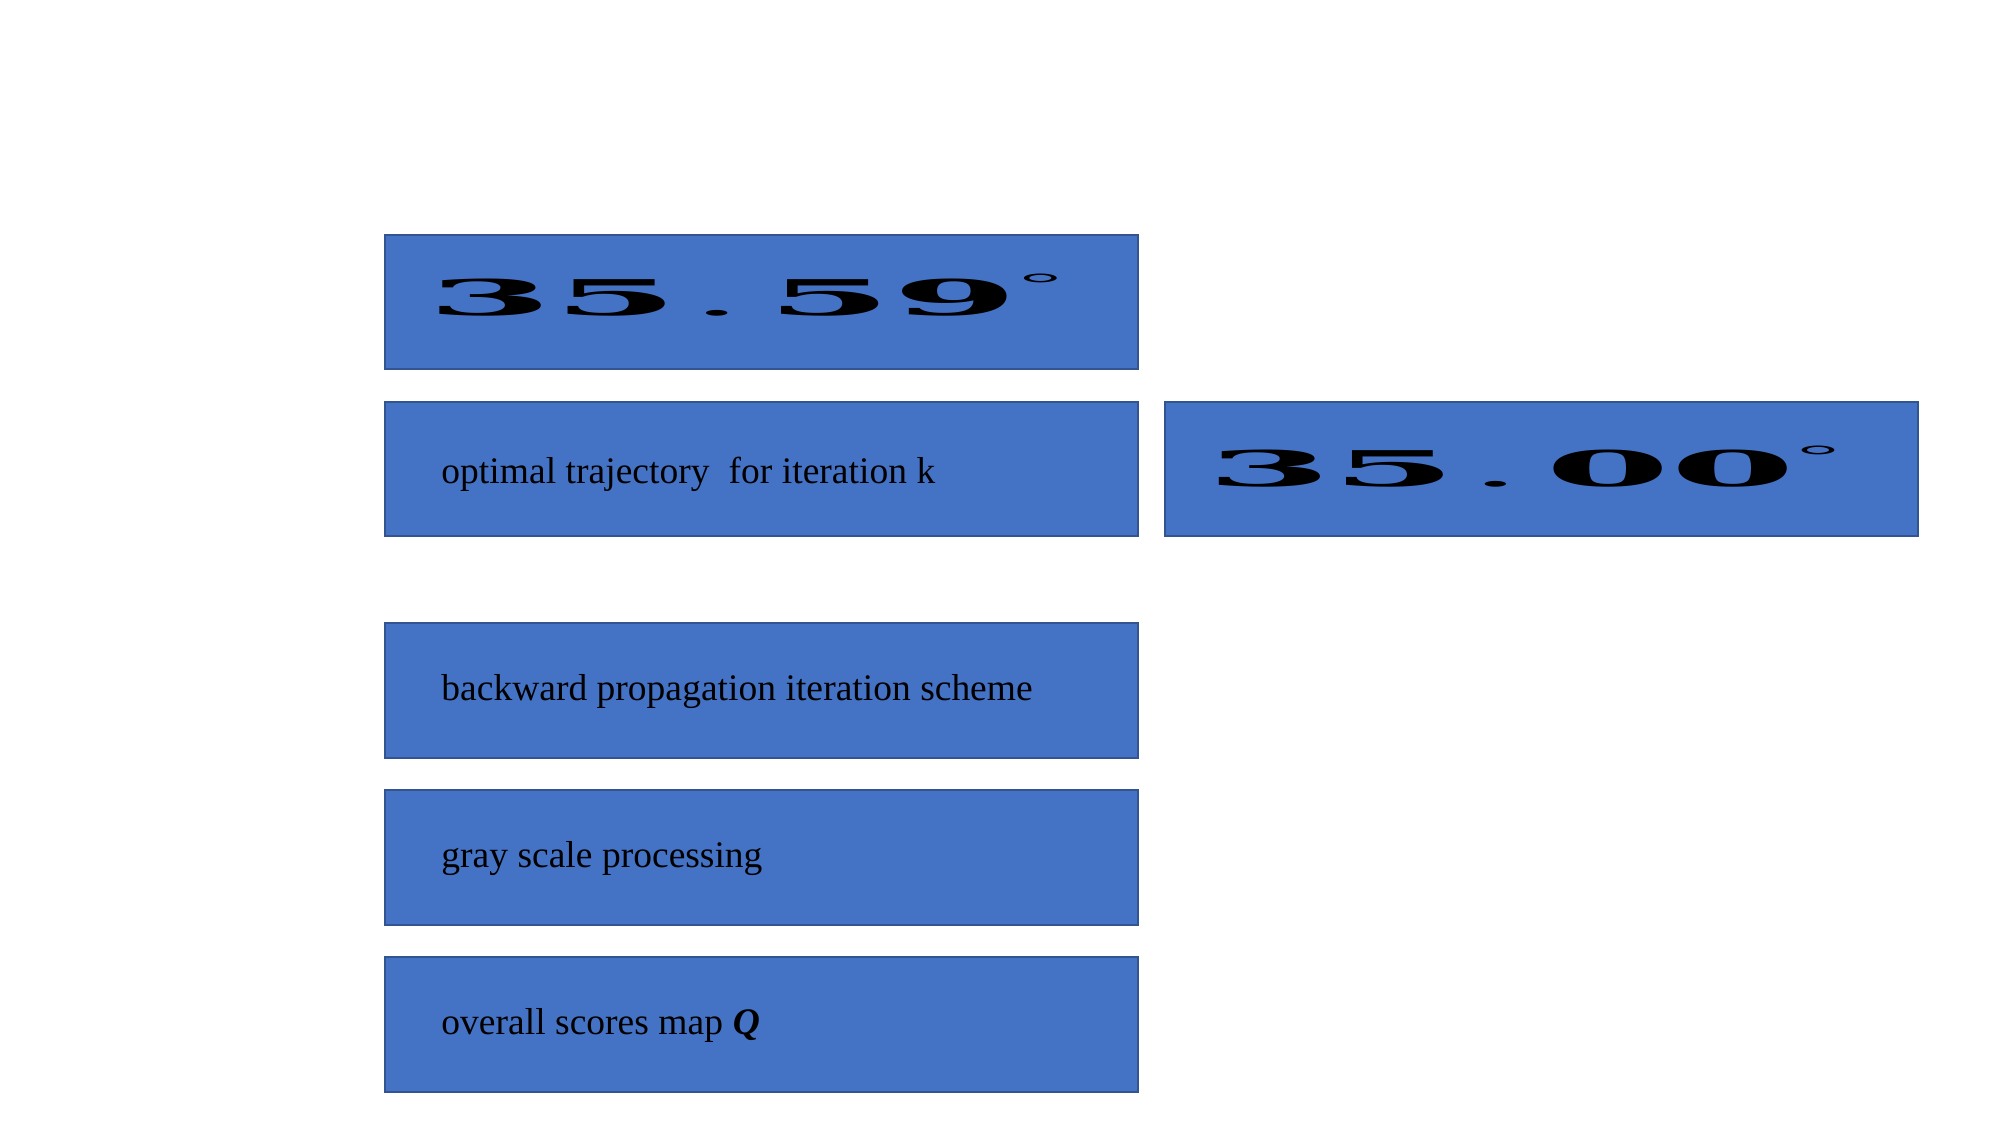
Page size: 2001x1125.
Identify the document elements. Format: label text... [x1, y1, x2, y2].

text_box [384, 234, 1139, 370]
text_box [384, 956, 1139, 1093]
text_box [1164, 401, 1919, 537]
text_box [384, 622, 1139, 759]
text_box overall scores map Q [426, 989, 1064, 1050]
text_box gray scale processing [426, 822, 1064, 883]
text_box backward propagation iteration scheme [426, 655, 1064, 716]
text_box [384, 789, 1139, 926]
text_box [384, 401, 1139, 537]
